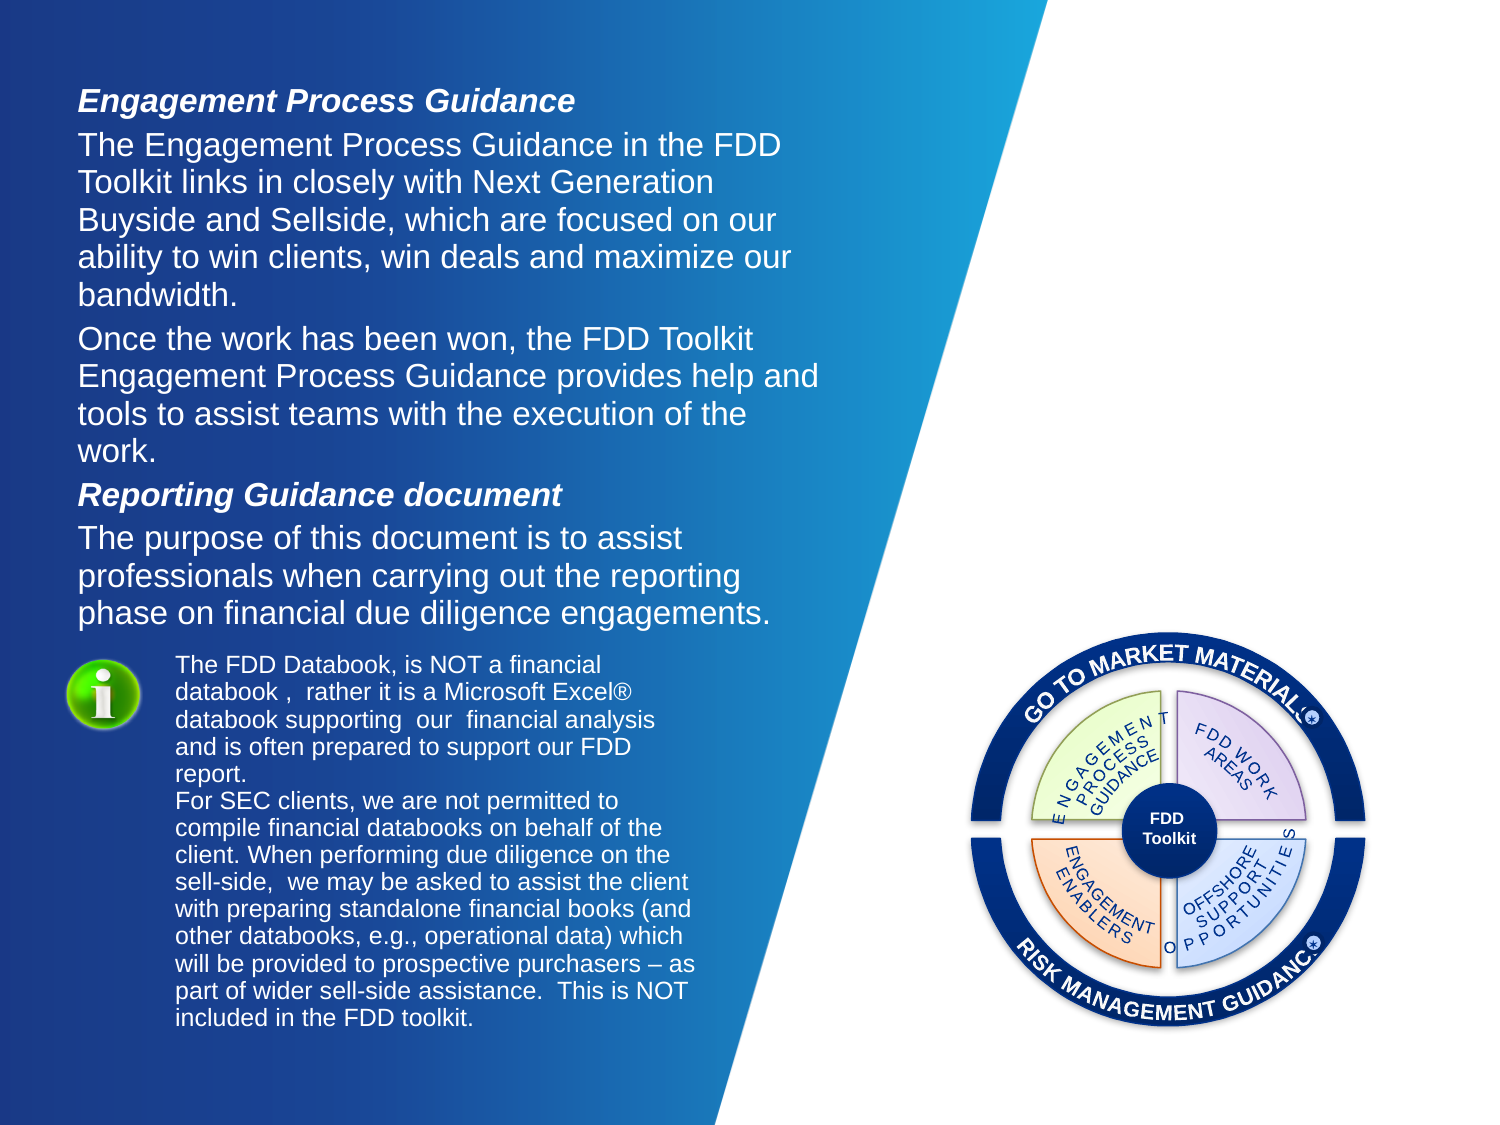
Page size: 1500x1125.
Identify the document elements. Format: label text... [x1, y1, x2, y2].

picture [0, 0, 1049, 1125]
text_box Engagement Process Guidance The Engagement Process Guidance in the FDD Toolkit links in closely with Next Generation Buyside and Sellside, which are focused on our ability to win clients, win deals and maximize our bandwidth. Once the work has been won, the FDD Toolkit Engagement Process Guidance provides help and tools to assist teams with the execution of the work. Reporting Guidance document The purpose of this document is to assist professionals when carrying out the reporting phase on financial due diligence engagements. [62, 74, 842, 681]
text_box The FDD Databook, is NOT a financial databook , rather it is a Microsoft Excel® databook supporting our financial analysis and is often prepared to support our FDD report. For SEC clients, we are not permitted to compile financial databooks on behalf of the client. When performing due diligence on the sell-side, we may be asked to assist the client with preparing standalone financial books (and other databooks, e.g., operational data) which will be provided to prospective purchasers – as part of wider sell-side assistance. This is NOT included in the FDD toolkit. [160, 644, 713, 1039]
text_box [971, 633, 1365, 1026]
